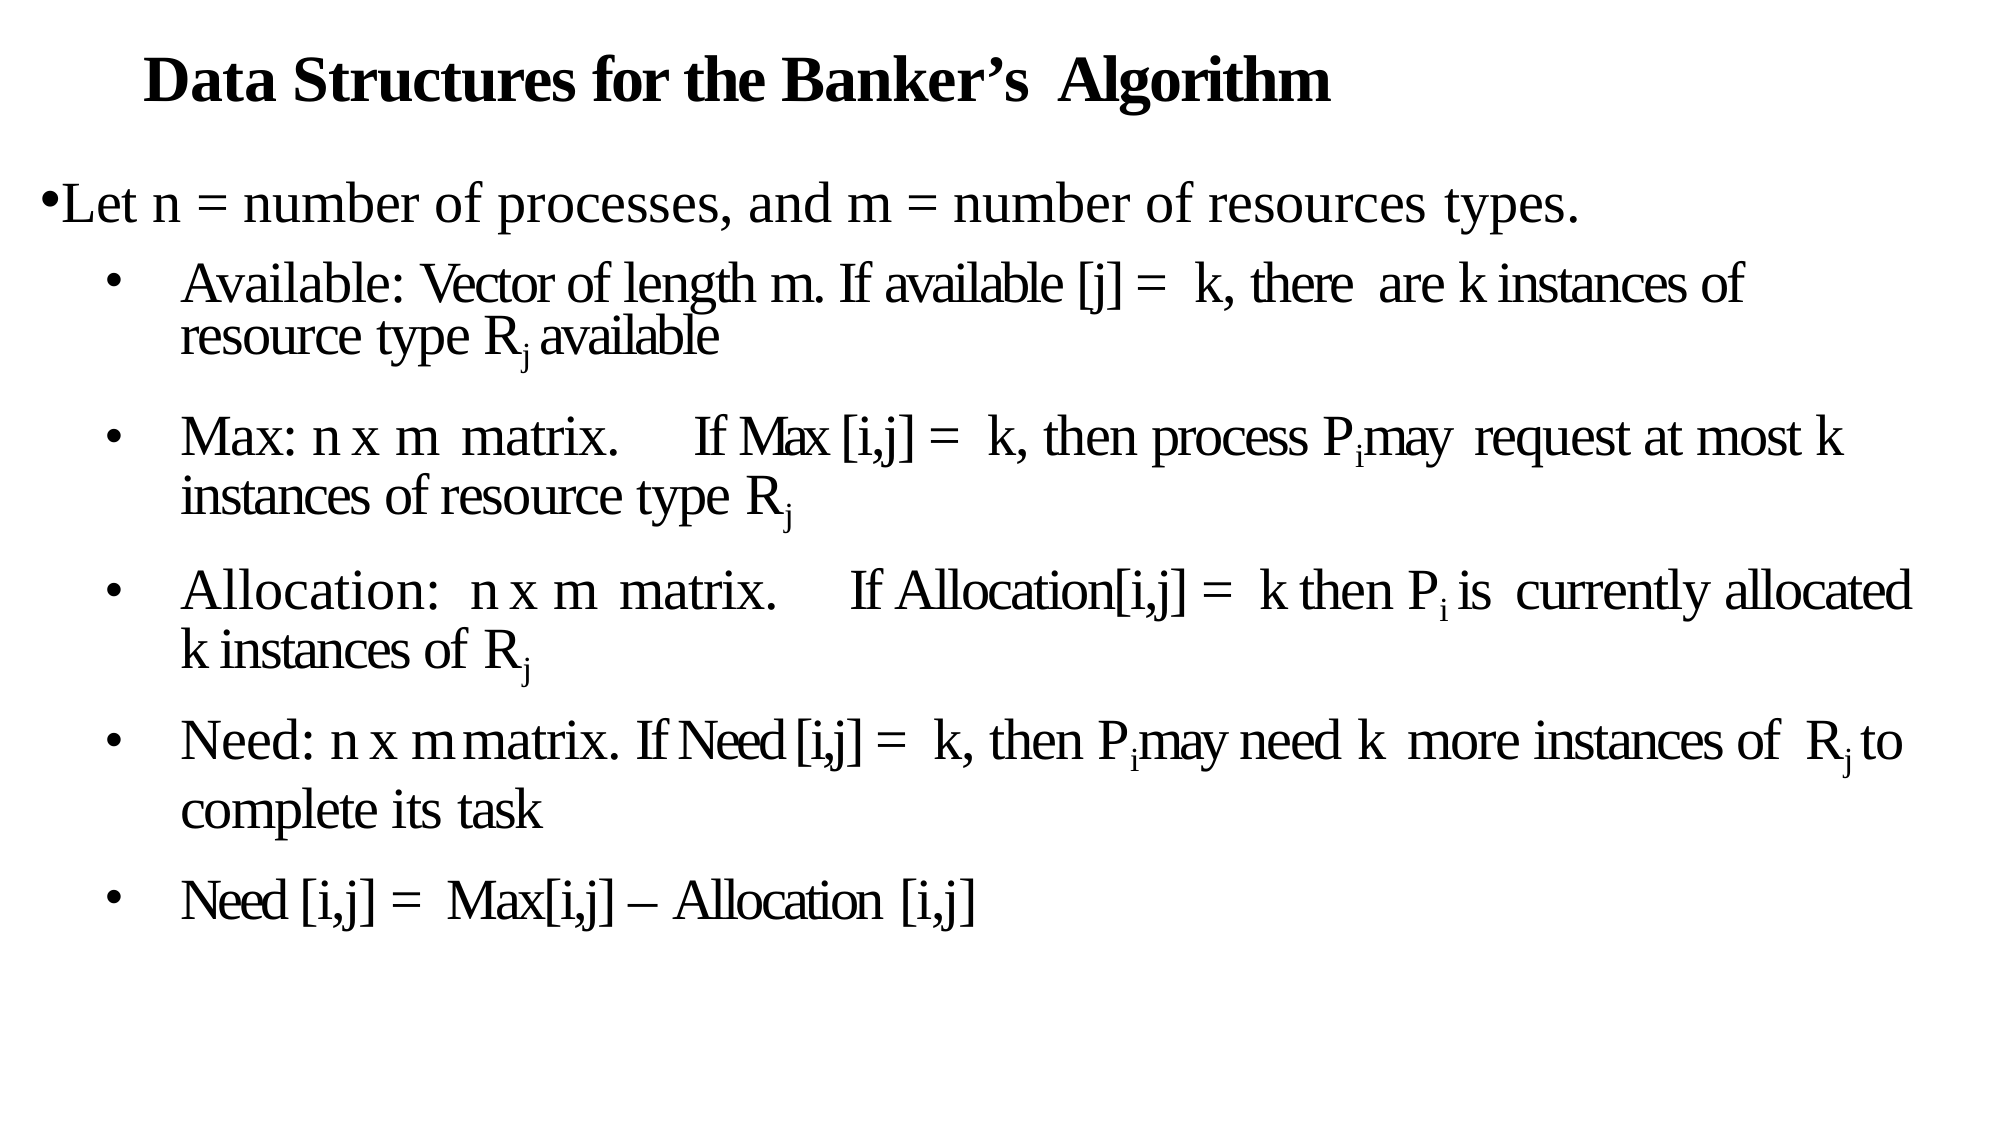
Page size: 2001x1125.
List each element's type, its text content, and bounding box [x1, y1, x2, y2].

list Let n = number of processes, and m = number of resources types. Available: Vector of length m. If available [j] = k, there are k instances of resource type Rj available Max: n x m matrix. If Max [i,j] = k, then process Pi may request at most k instances of resource type Rj Allocation: n x m matrix. If Allocation[i,j] = k then Pi is currently allocated k instances of Rj Need: n x m matrix. If Need [i,j] = k, then Pi may need k more instances of Rj to complete its task Need [i,j] = Max[i,j] – Allocation [i,j] [25, 156, 1940, 1125]
title Data Structures for the Banker’s Algorithm [128, 35, 1704, 156]
